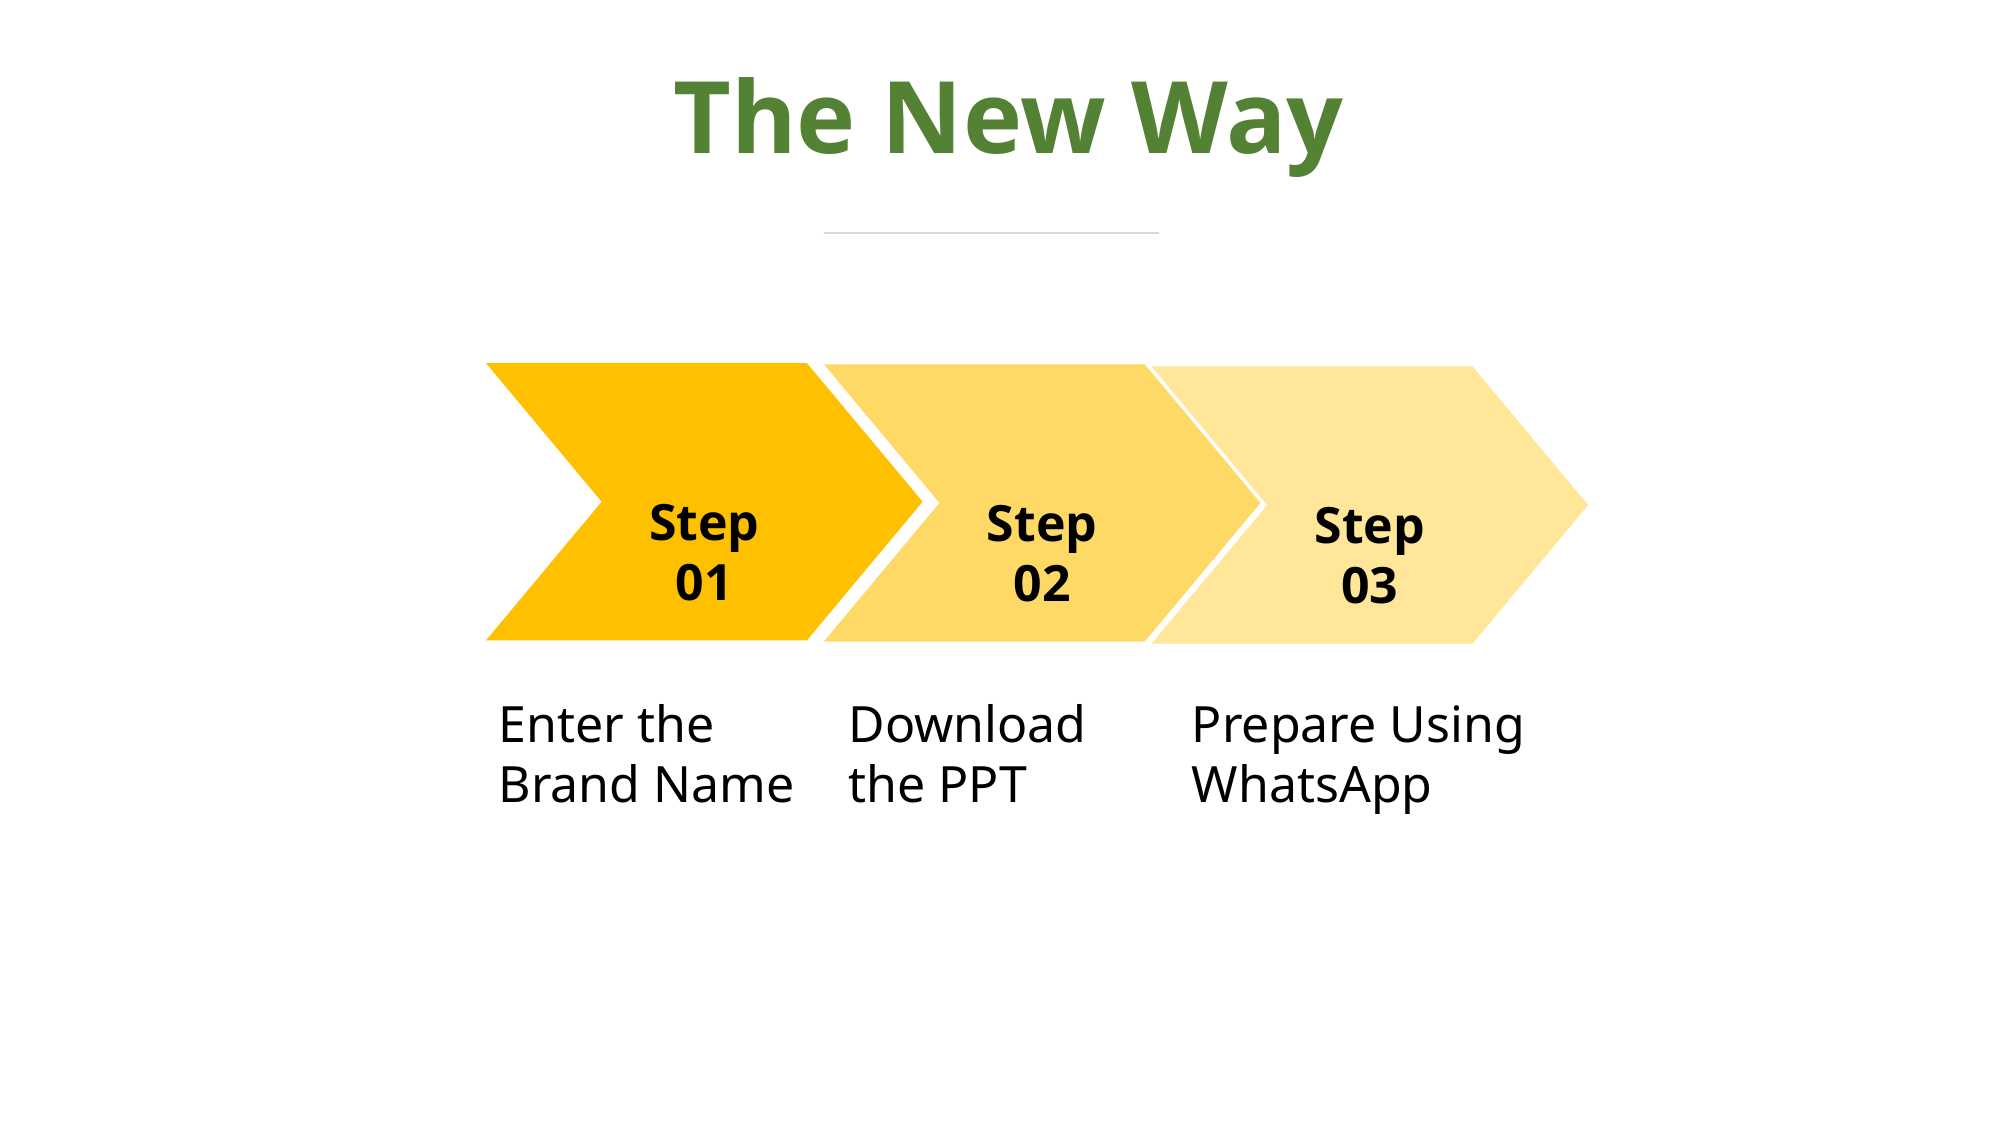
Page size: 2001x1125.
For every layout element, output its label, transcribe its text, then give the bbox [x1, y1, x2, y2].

text_box Download the PPT [833, 685, 1152, 893]
title The New Way [77, 75, 1941, 168]
text_box Enter the Brand Name [483, 685, 823, 893]
text_box Step 02 [823, 364, 1261, 642]
text_box Prepare Using WhatsApp [1176, 685, 1793, 893]
text_box Step 01 [486, 363, 923, 641]
text_box Step 03 [1151, 366, 1589, 644]
